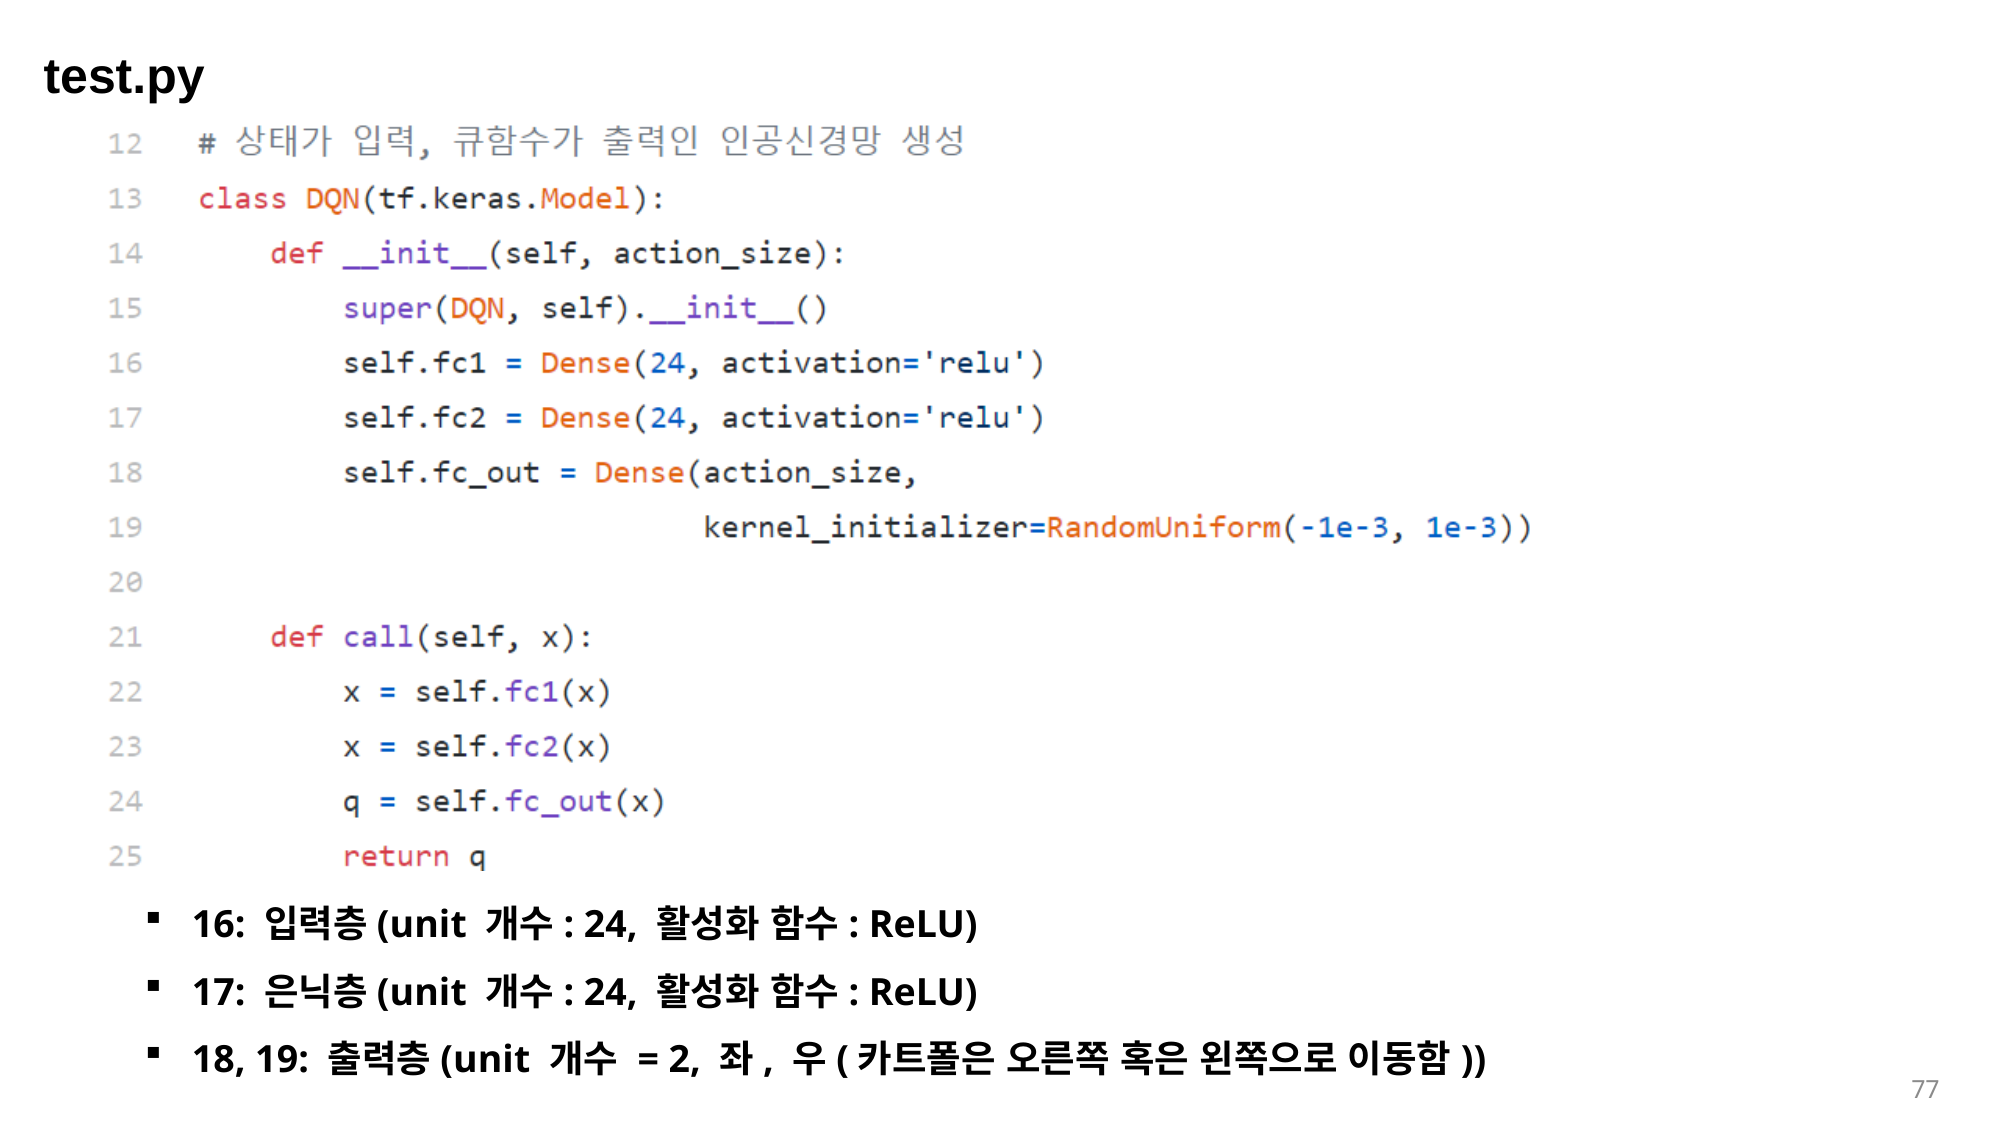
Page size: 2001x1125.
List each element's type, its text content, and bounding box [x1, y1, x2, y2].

text_box 16: 입력층(unit 개수: 24, 활성화 함수: ReLU) 17: 은닉층(unit 개수: 24, 활성화 함수: ReLU) 18, 19: 출력층(unit 개수 = 2, 좌, 우(카트폴은 오른쪽 혹은 왼쪽으로 이동함)) [130, 870, 1955, 1088]
slide_number 76 [1504, 1088, 1955, 1121]
text_box test.py [28, 36, 1945, 112]
picture [82, 107, 1572, 871]
